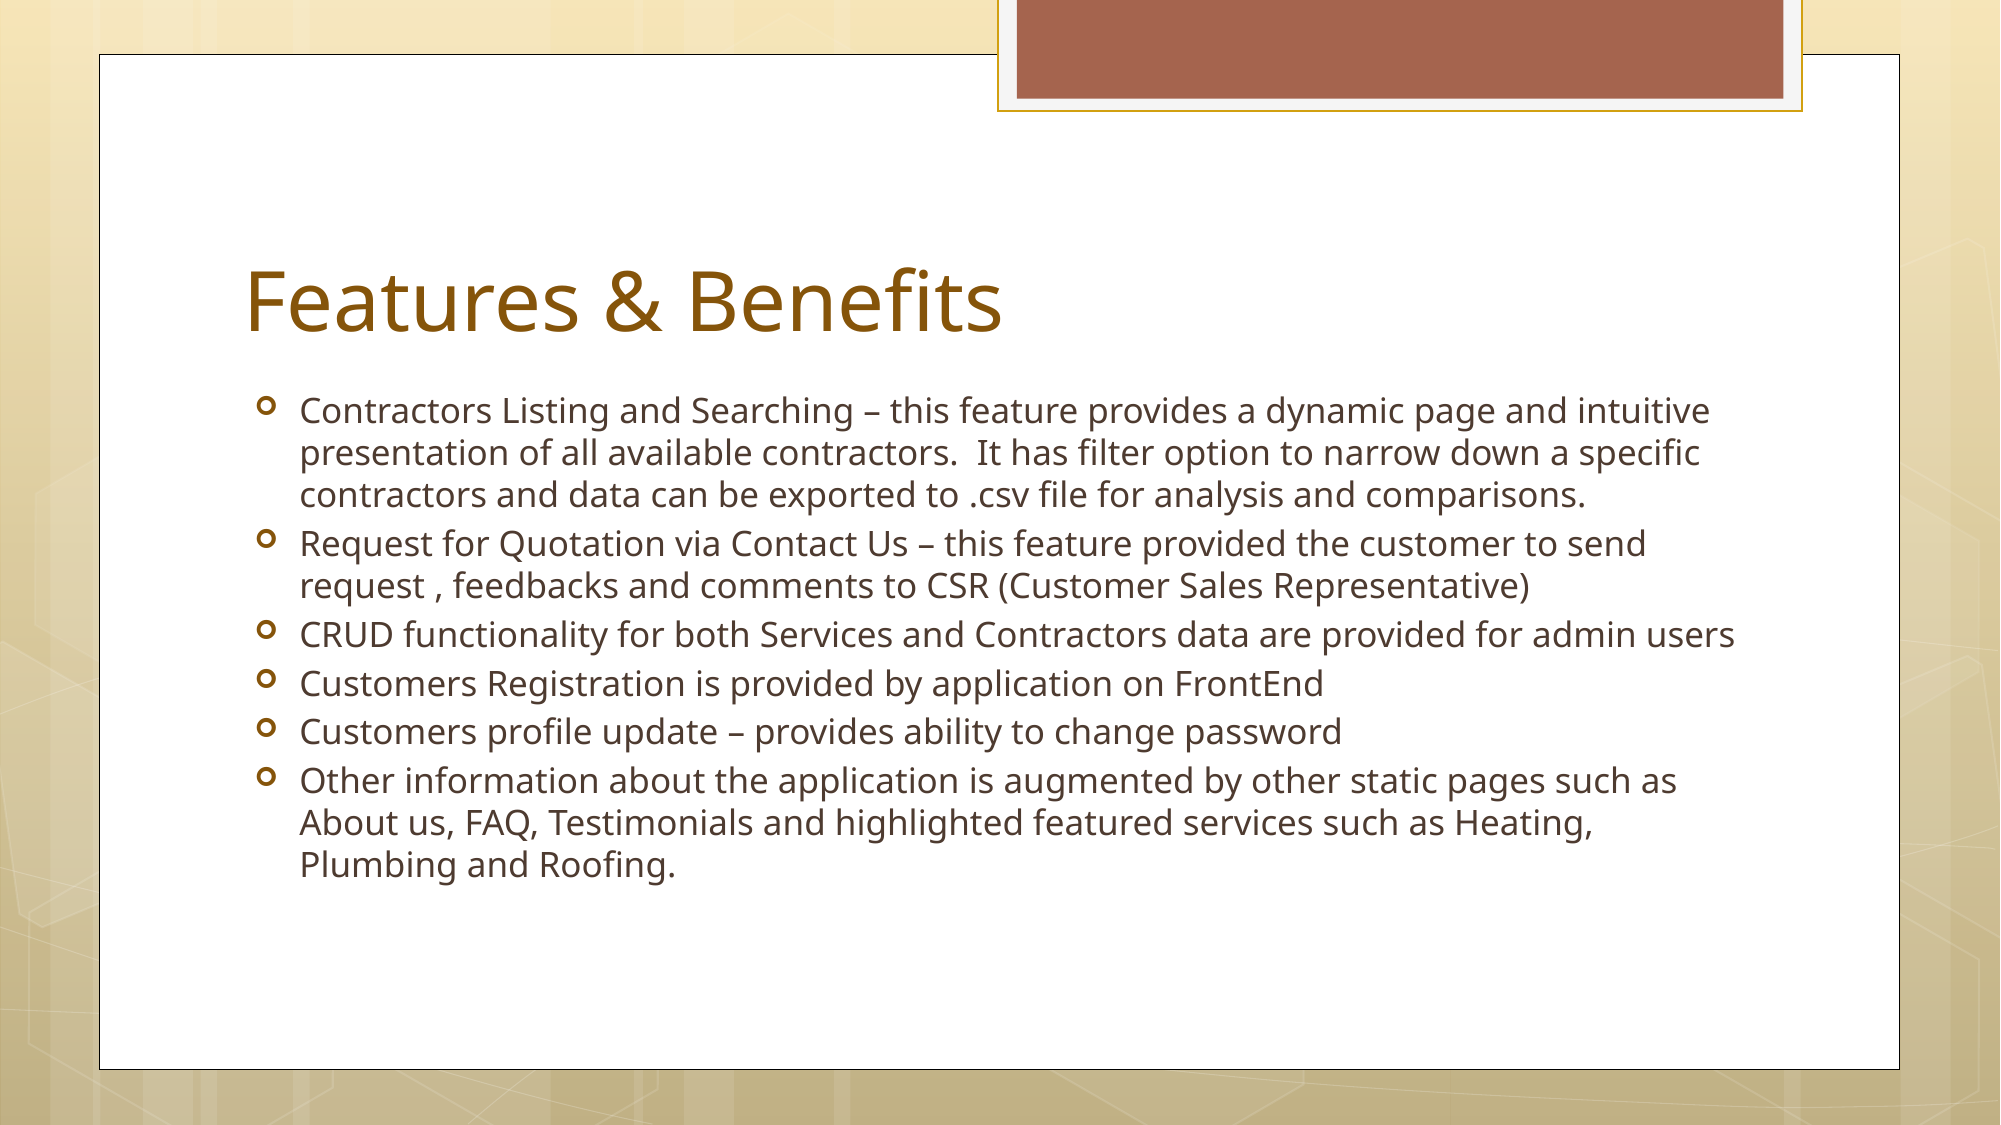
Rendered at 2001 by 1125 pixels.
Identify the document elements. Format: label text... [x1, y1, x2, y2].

list Contractors Listing and Searching – this feature provides a dynamic page and intuitive presentation of all available contractors. It has filter option to narrow down a specific contractors and data can be exported to .csv file for analysis and comparisons. Request for Quotation via Contact Us – this feature provided the customer to send request , feedbacks and comments to CSR (Customer Sales Representative) CRUD functionality for both Services and Contractors data are provided for admin users Customers Registration is provided by application on FrontEnd Customers profile update – provides ability to change password Other information about the application is augmented by other static pages such as About us, FAQ, Testimonials and highlighted featured services such as Heating, Plumbing and Roofing. [228, 381, 1769, 957]
title Features & Benefits [228, 168, 1765, 357]
